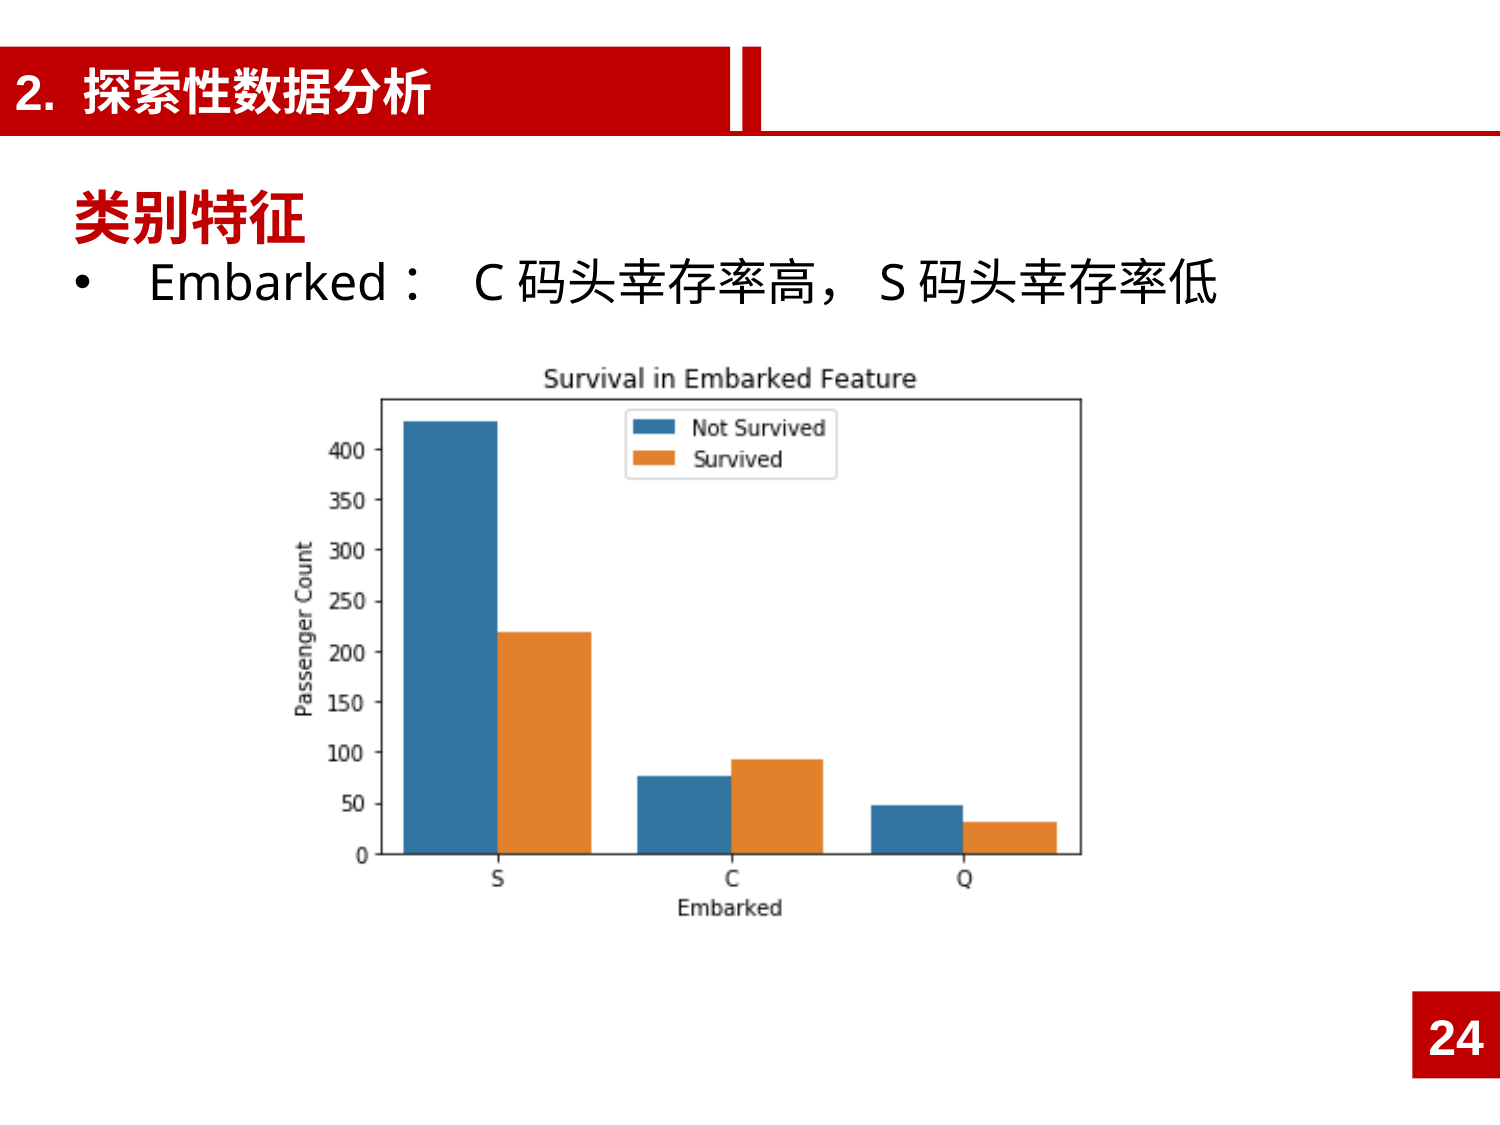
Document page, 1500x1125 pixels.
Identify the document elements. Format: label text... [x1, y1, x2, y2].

text_box [742, 46, 762, 130]
text_box 2. 探索性数据分析 [0, 46, 731, 132]
picture [283, 352, 1095, 934]
text_box 24 [1412, 991, 1500, 1079]
text_box 类别特征 Embarked： C码头幸存率高，S码头幸存率低 [74, 166, 1405, 385]
